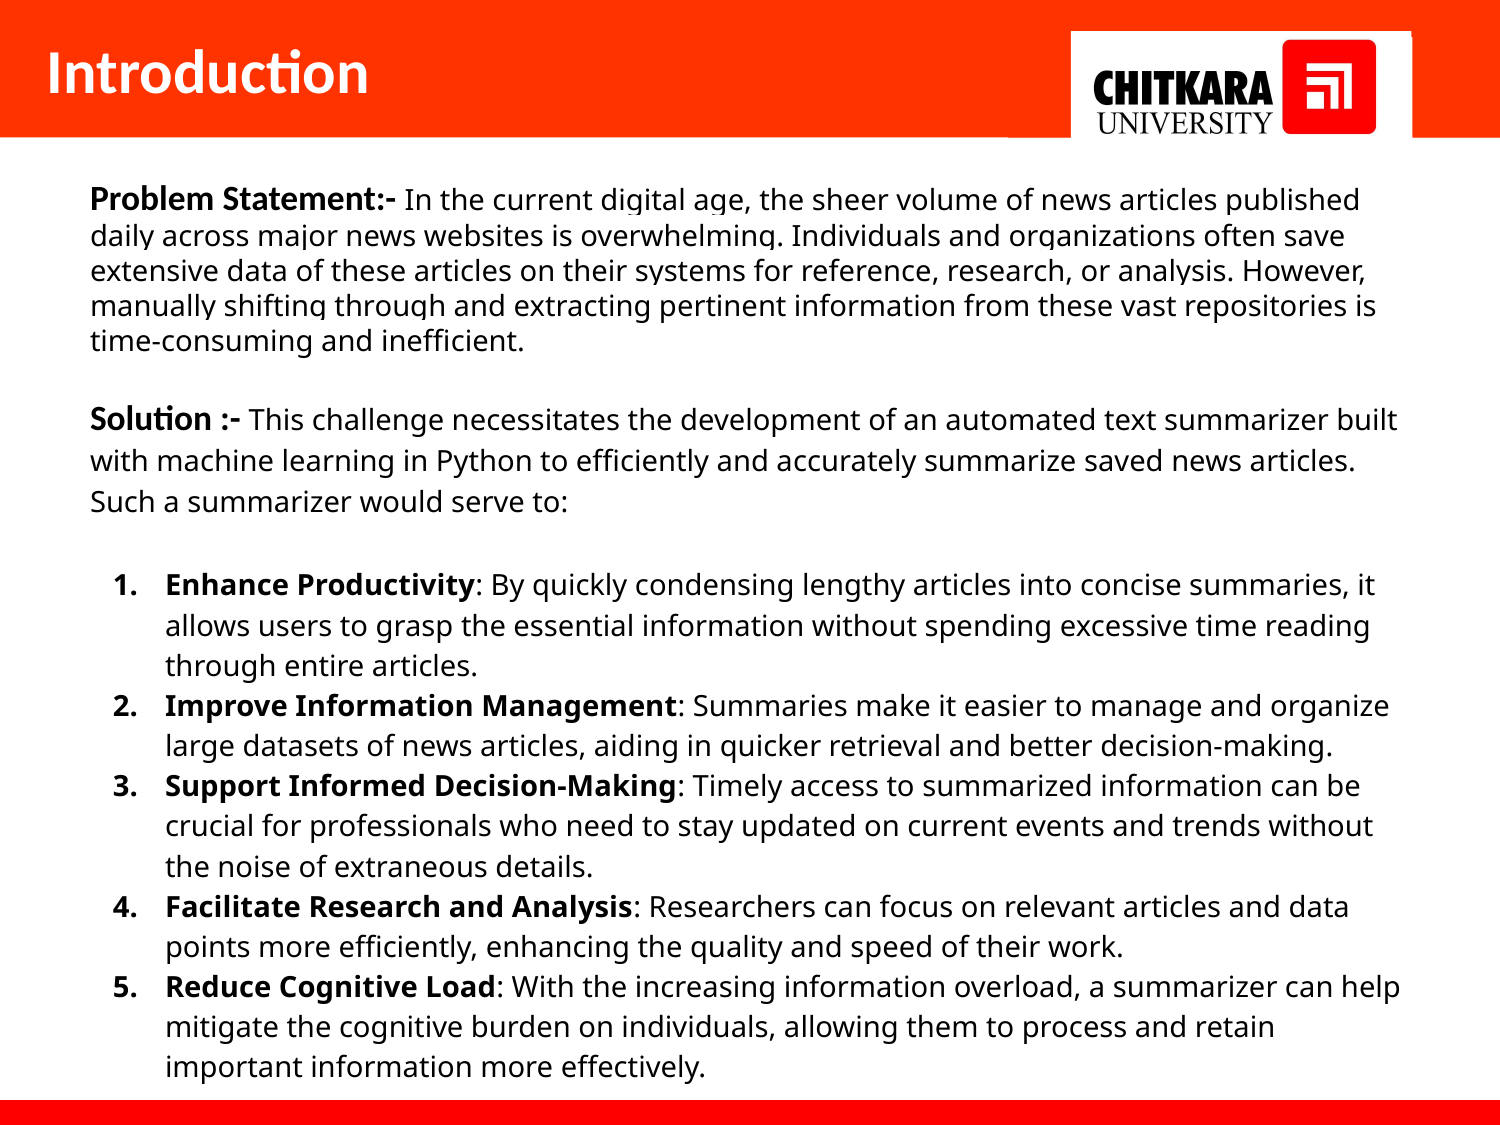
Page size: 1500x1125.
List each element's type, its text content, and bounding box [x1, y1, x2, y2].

title Introduction [0, 0, 740, 138]
picture [1074, 37, 1391, 138]
list Problem Statement:- In the current digital age, the sheer volume of news articles published daily across major news websites is overwhelming. Individuals and organizations often save extensive data of these articles on their systems for reference, research, or analysis. However, manually shifting through and extracting pertinent information from these vast repositories is time-consuming and inefficient. Solution :- This challenge necessitates the development of an automated text summarizer built with machine learning in Python to efficiently and accurately summarize saved news articles. Such a summarizer would serve to: Enhance Productivity: By quickly condensing lengthy articles into concise summaries, it allows users to grasp the essential information without spending excessive time reading through entire articles. Improve Information Management: Summaries make it easier to manage and organize large datasets of news articles, aiding in quicker retrieval and better decision-making. Support Informed Decision-Making: Timely access to summarized information can be crucial for professionals who need to stay updated on current events and trends without the noise of extraneous details. Facilitate Research and Analysis: Researchers can focus on relevant articles and data points more efficiently, enhancing the quality and speed of their work. Reduce Cognitive Load: With the increasing information overload, a summarizer can help mitigate the cognitive burden on individuals, allowing them to process and retain important information more effectively. [75, 167, 1425, 910]
